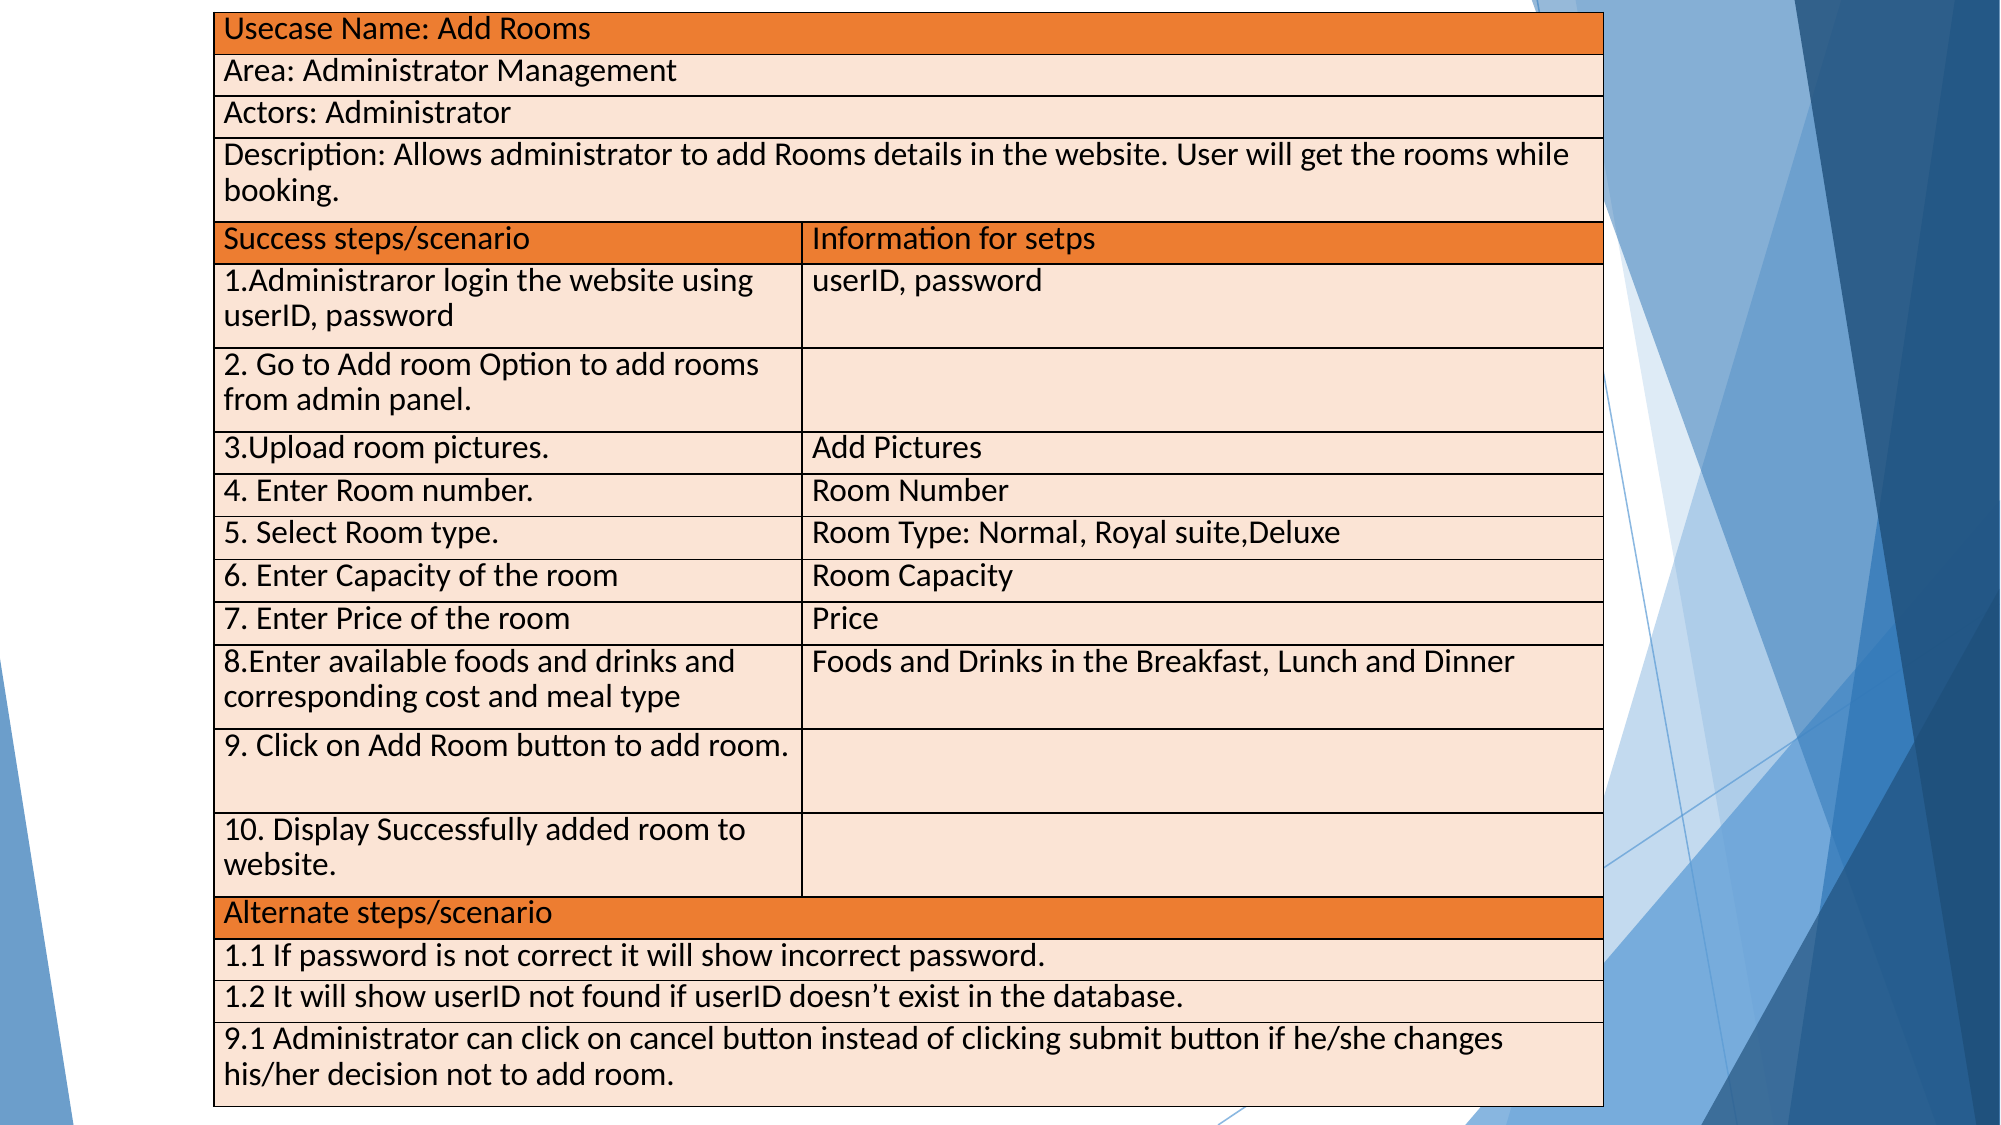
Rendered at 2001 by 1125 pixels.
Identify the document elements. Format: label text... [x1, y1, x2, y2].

table_cell userID, password [803, 265, 1603, 347]
table_cell Description: Allows administrator to add Rooms details in the website. User will get the rooms while booking. [215, 139, 1603, 221]
table_cell [803, 730, 1603, 812]
table_cell 1.Administraror login the website using userID, password [215, 265, 801, 347]
table_cell 8.Enter available foods and drinks and corresponding cost and meal type [215, 646, 801, 728]
table_cell Add Pictures [803, 433, 1603, 473]
table_cell [803, 349, 1603, 431]
table_cell 9. Click on Add Room button to add room. [215, 730, 801, 812]
table_cell 3.Upload room pictures. [215, 433, 801, 473]
table_cell 1.1 If password is not correct it will show incorrect password. [215, 940, 1603, 980]
table_cell Area: Administrator Management [215, 55, 1603, 95]
table_cell 6. Enter Capacity of the room [215, 560, 801, 601]
table_cell Room Number [803, 475, 1603, 516]
table_cell 9.1 Administrator can click on cancel button instead of clicking submit button if he/she changes his/her decision not to add room. [215, 1023, 1603, 1106]
table_cell 1.2 It will show userID not found if userID doesn’t exist in the database. [215, 981, 1603, 1022]
table_cell [803, 814, 1603, 896]
table_cell 7. Enter Price of the room [215, 603, 801, 644]
table_cell Alternate steps/scenario [215, 898, 1603, 938]
table_cell Foods and Drinks in the Breakfast, Lunch and Dinner [803, 646, 1603, 728]
table_cell 10. Display Successfully added room to website. [215, 814, 801, 896]
table_cell Success steps/scenario [215, 223, 801, 263]
table_header Usecase Name: Add Rooms [215, 13, 1603, 54]
table_cell Information for setps [803, 223, 1603, 263]
table_cell 2. Go to Add room Option to add rooms from admin panel. [215, 349, 801, 431]
table_cell Price [803, 603, 1603, 644]
table_cell Room Capacity [803, 560, 1603, 601]
table_cell Actors: Administrator [215, 97, 1603, 137]
table_cell 5. Select Room type. [215, 517, 801, 559]
table_cell Room Type: Normal, Royal suite,Deluxe [803, 517, 1603, 559]
table_cell 4. Enter Room number. [215, 475, 801, 516]
